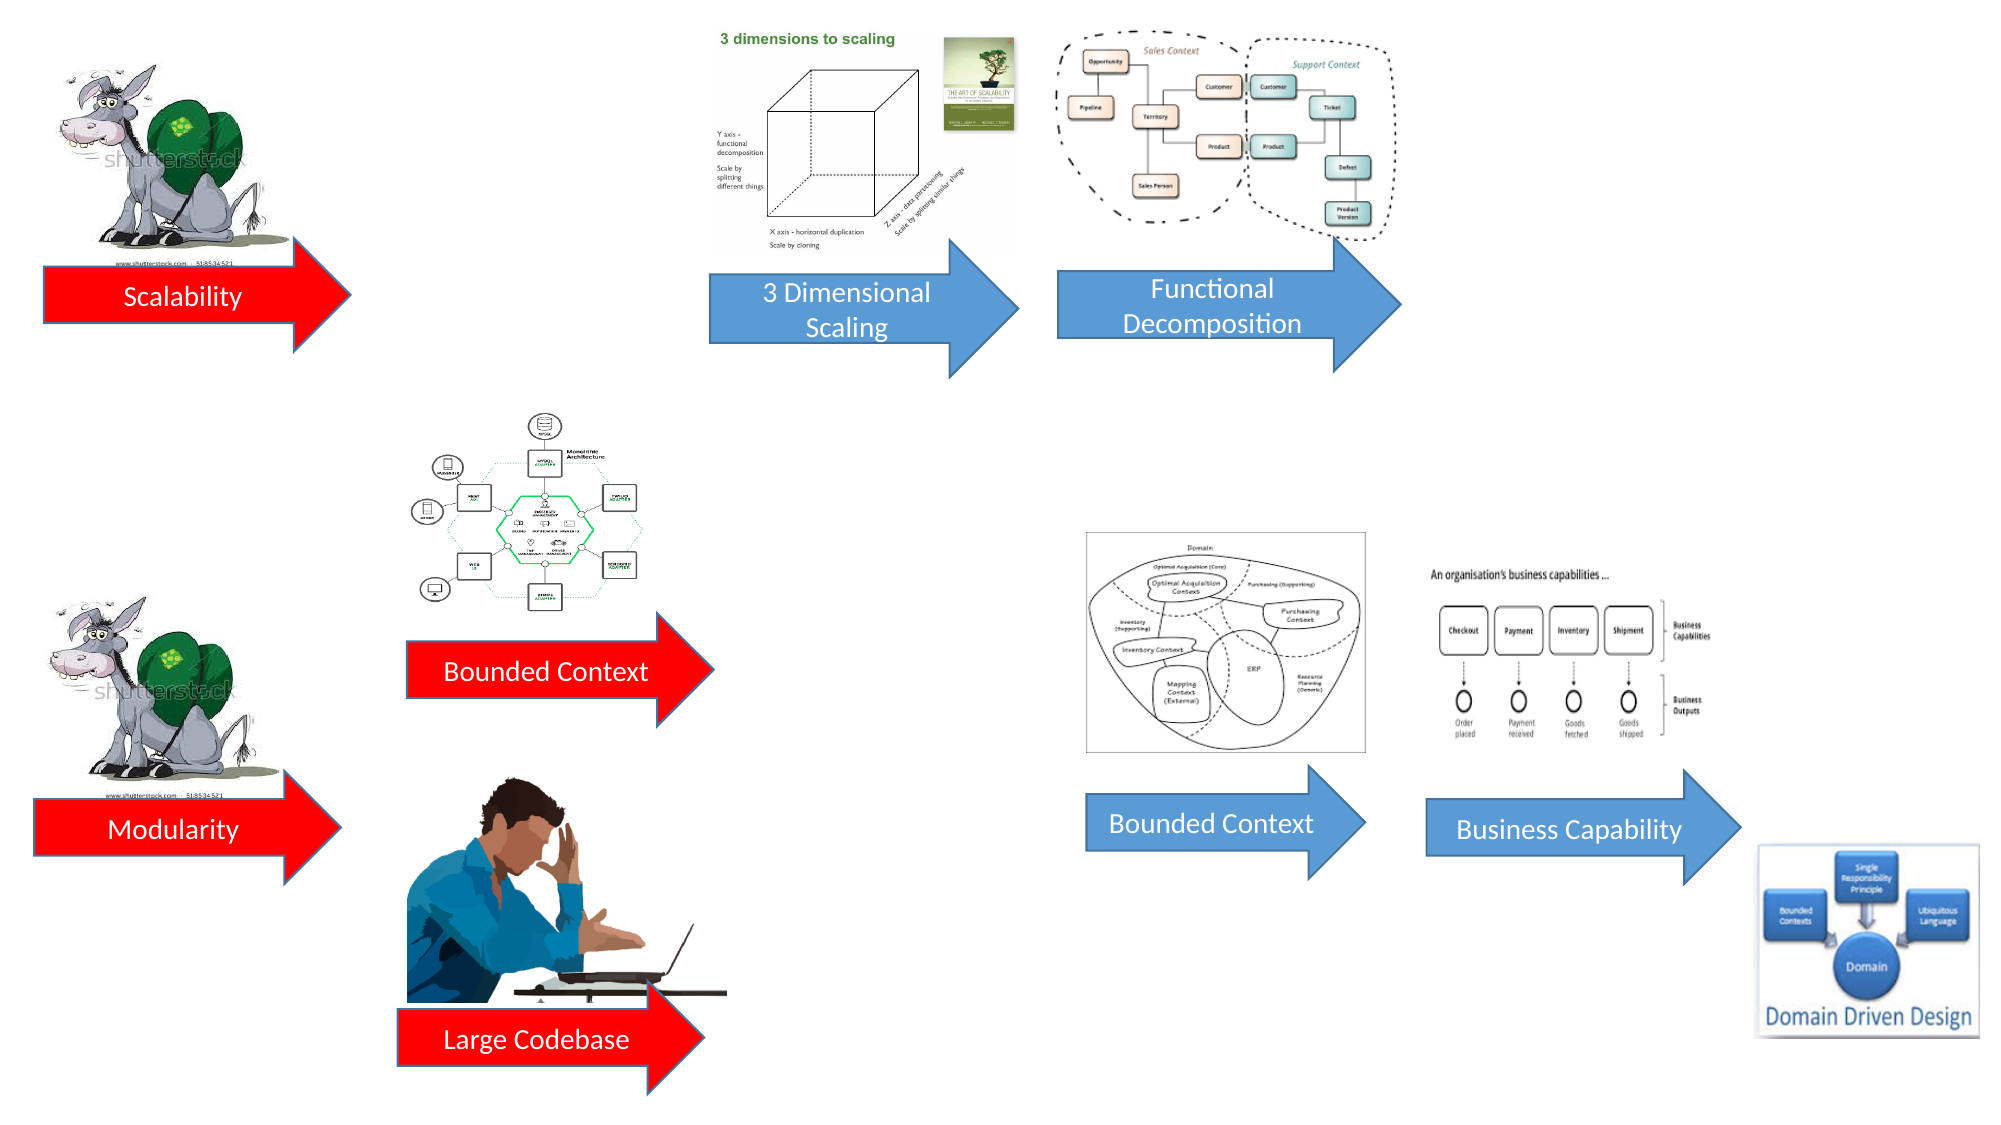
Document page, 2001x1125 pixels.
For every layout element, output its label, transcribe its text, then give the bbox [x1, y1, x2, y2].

picture [35, 586, 295, 801]
picture [1414, 537, 1741, 801]
text_box Business Capability [1425, 801, 1743, 887]
picture [709, 27, 1019, 259]
text_box Bounded Context [405, 610, 716, 729]
picture [407, 409, 650, 613]
text_box Functional Decomposition [1057, 246, 1403, 374]
text_box 3 Dimensional Scaling [708, 259, 1020, 380]
text_box Bounded Context [1085, 763, 1367, 882]
picture [1753, 842, 1980, 1039]
text_box Large Codebase [396, 1003, 706, 1097]
text_box Scalability [42, 247, 353, 354]
picture [1051, 26, 1401, 246]
picture [406, 777, 727, 1003]
picture [1086, 532, 1366, 753]
picture [45, 54, 305, 269]
text_box Modularity [33, 780, 343, 887]
